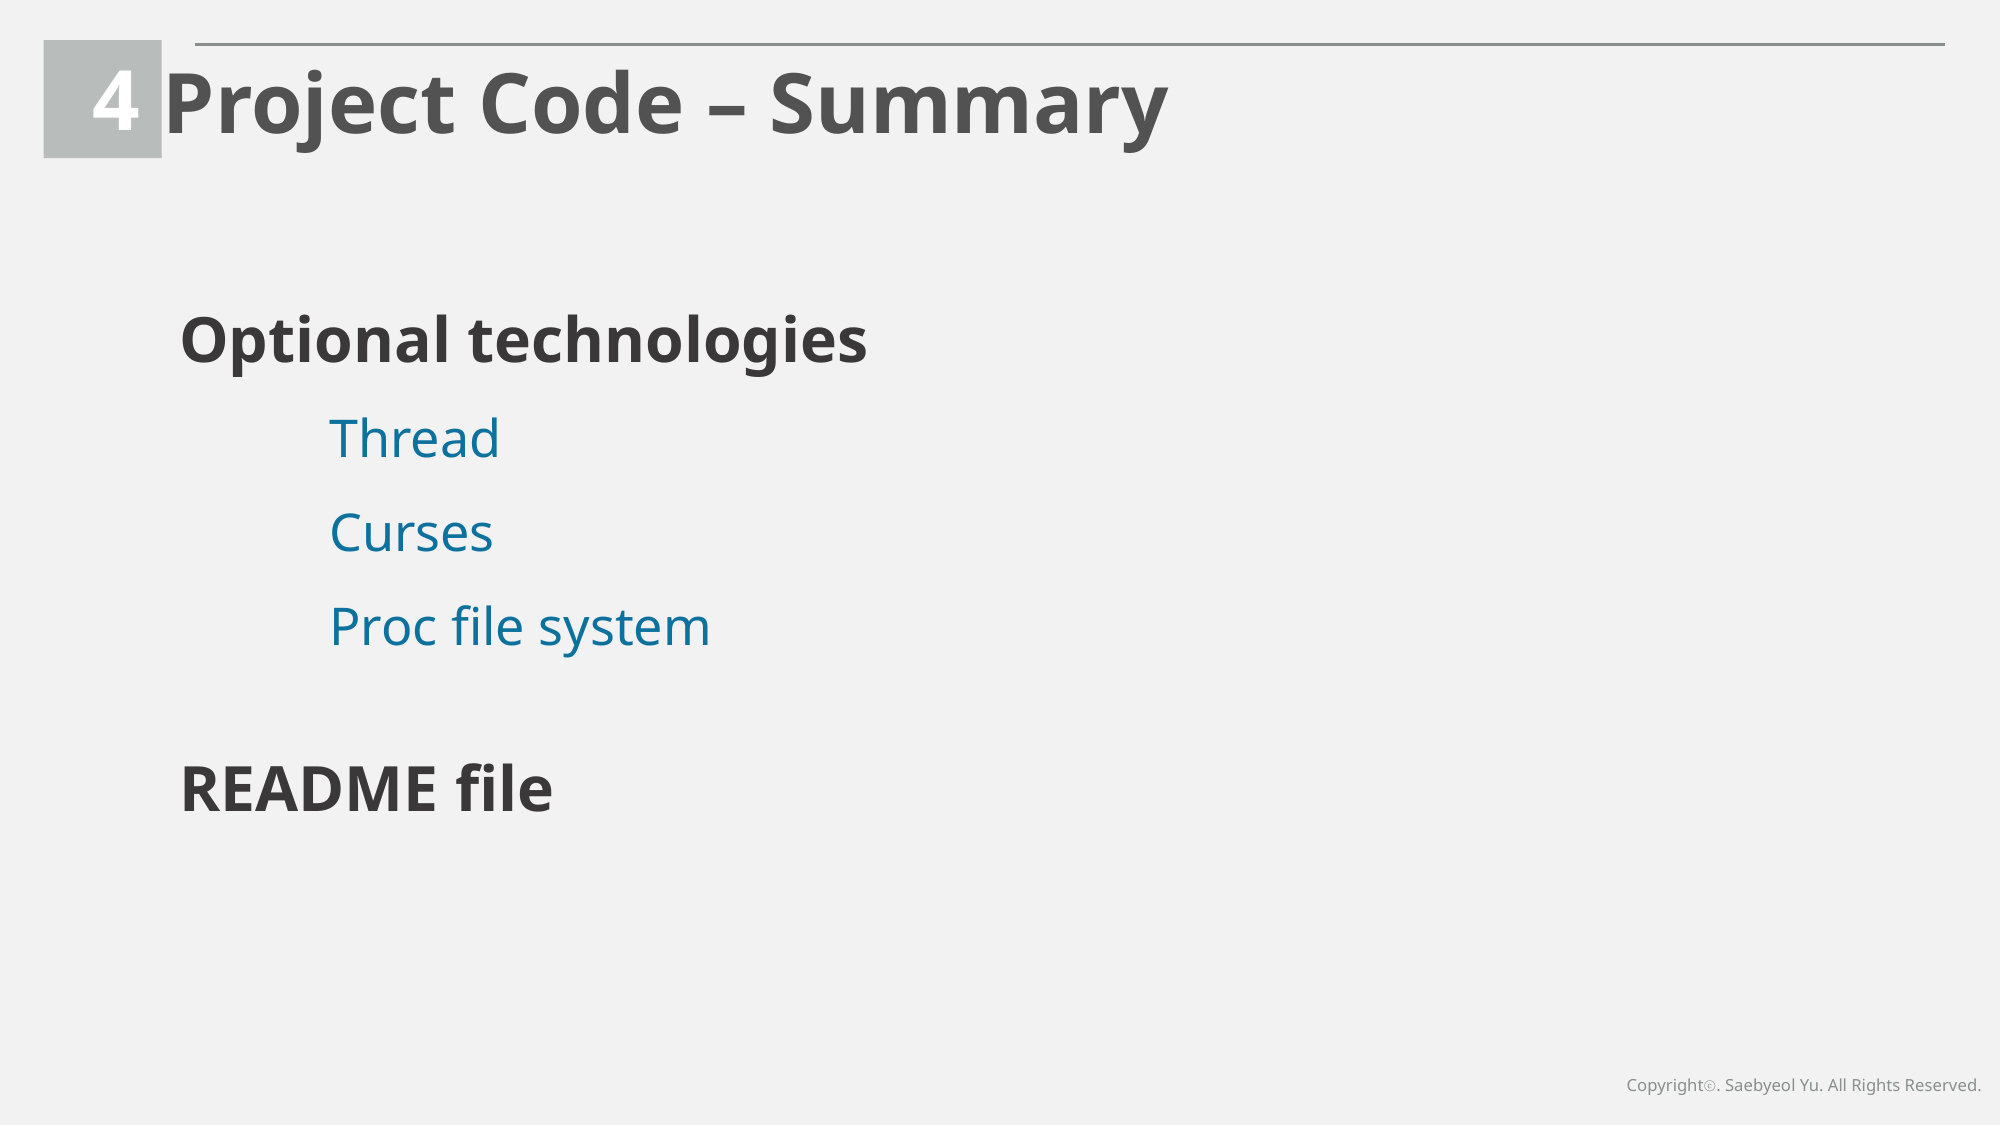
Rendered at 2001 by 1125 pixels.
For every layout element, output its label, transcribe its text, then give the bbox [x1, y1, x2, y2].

text_box Optional technologies Thread Curses Proc file system README file [164, 254, 2000, 944]
text_box [42, 39, 163, 159]
text_box Project Code – Summary [148, 42, 1185, 158]
text_box 4 [77, 39, 121, 155]
